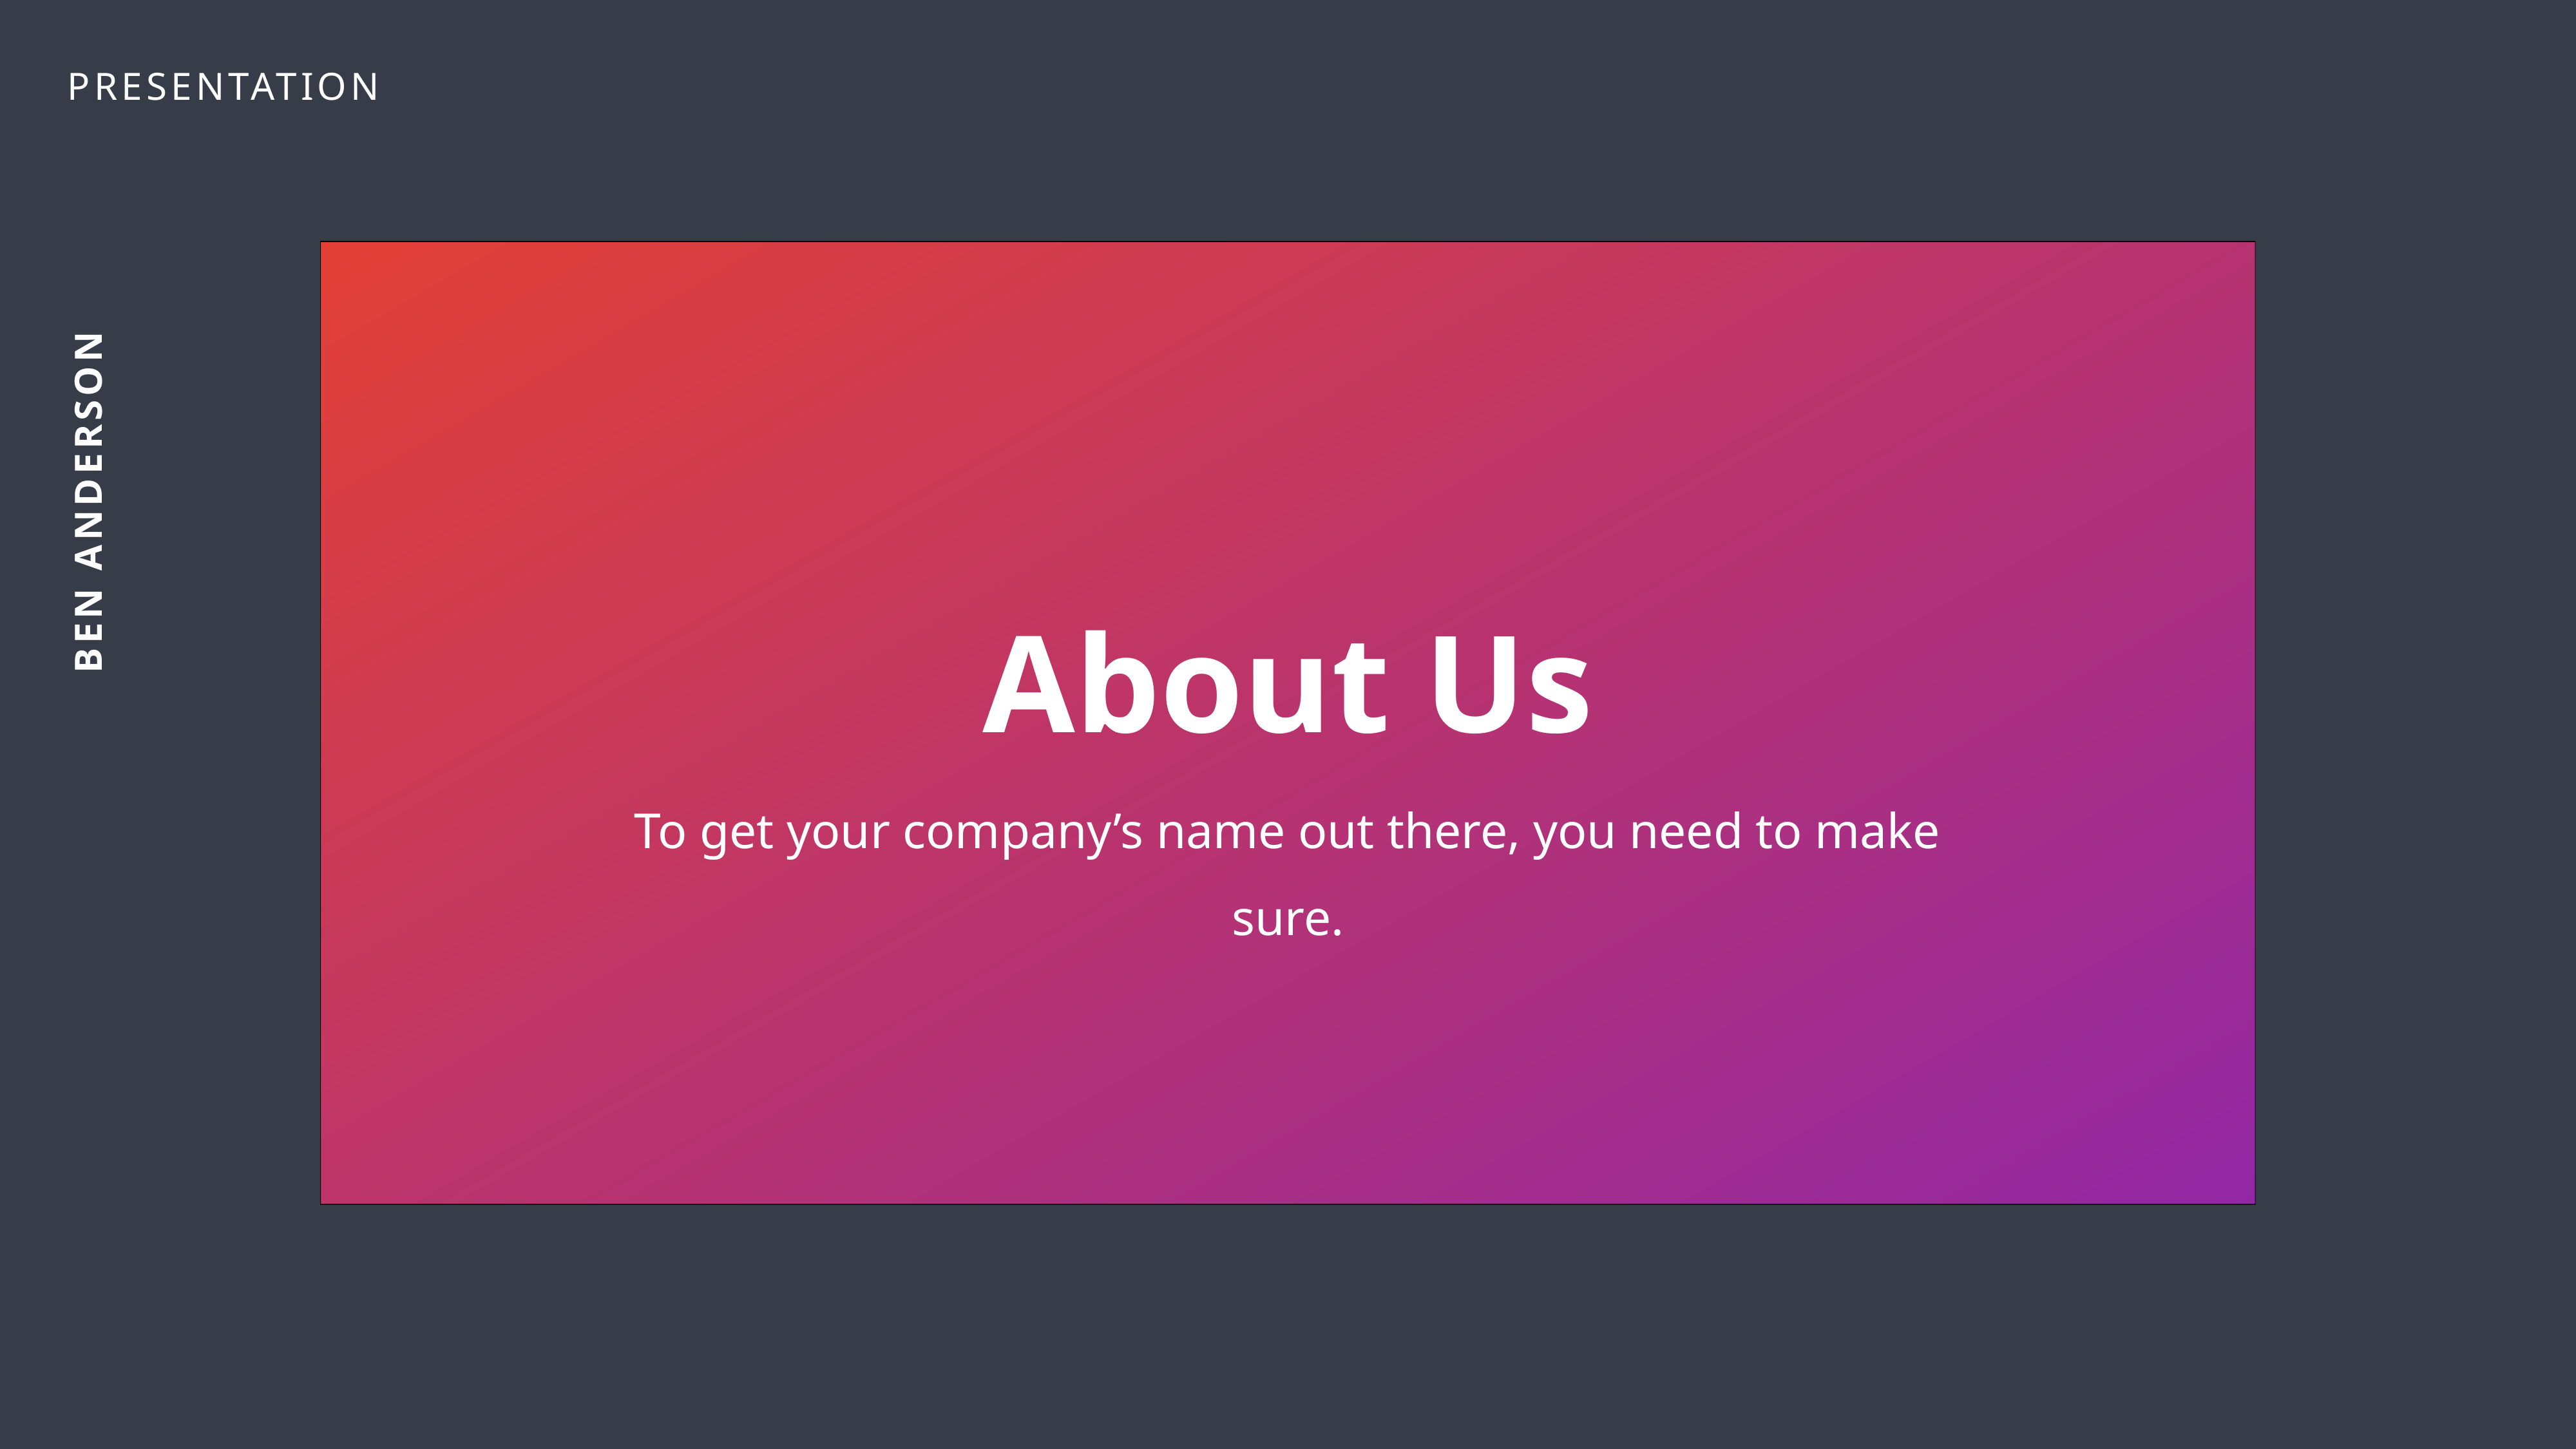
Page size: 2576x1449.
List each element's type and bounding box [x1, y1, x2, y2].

text_box [593, 593, 1983, 945]
picture [0, 0, 2576, 1448]
